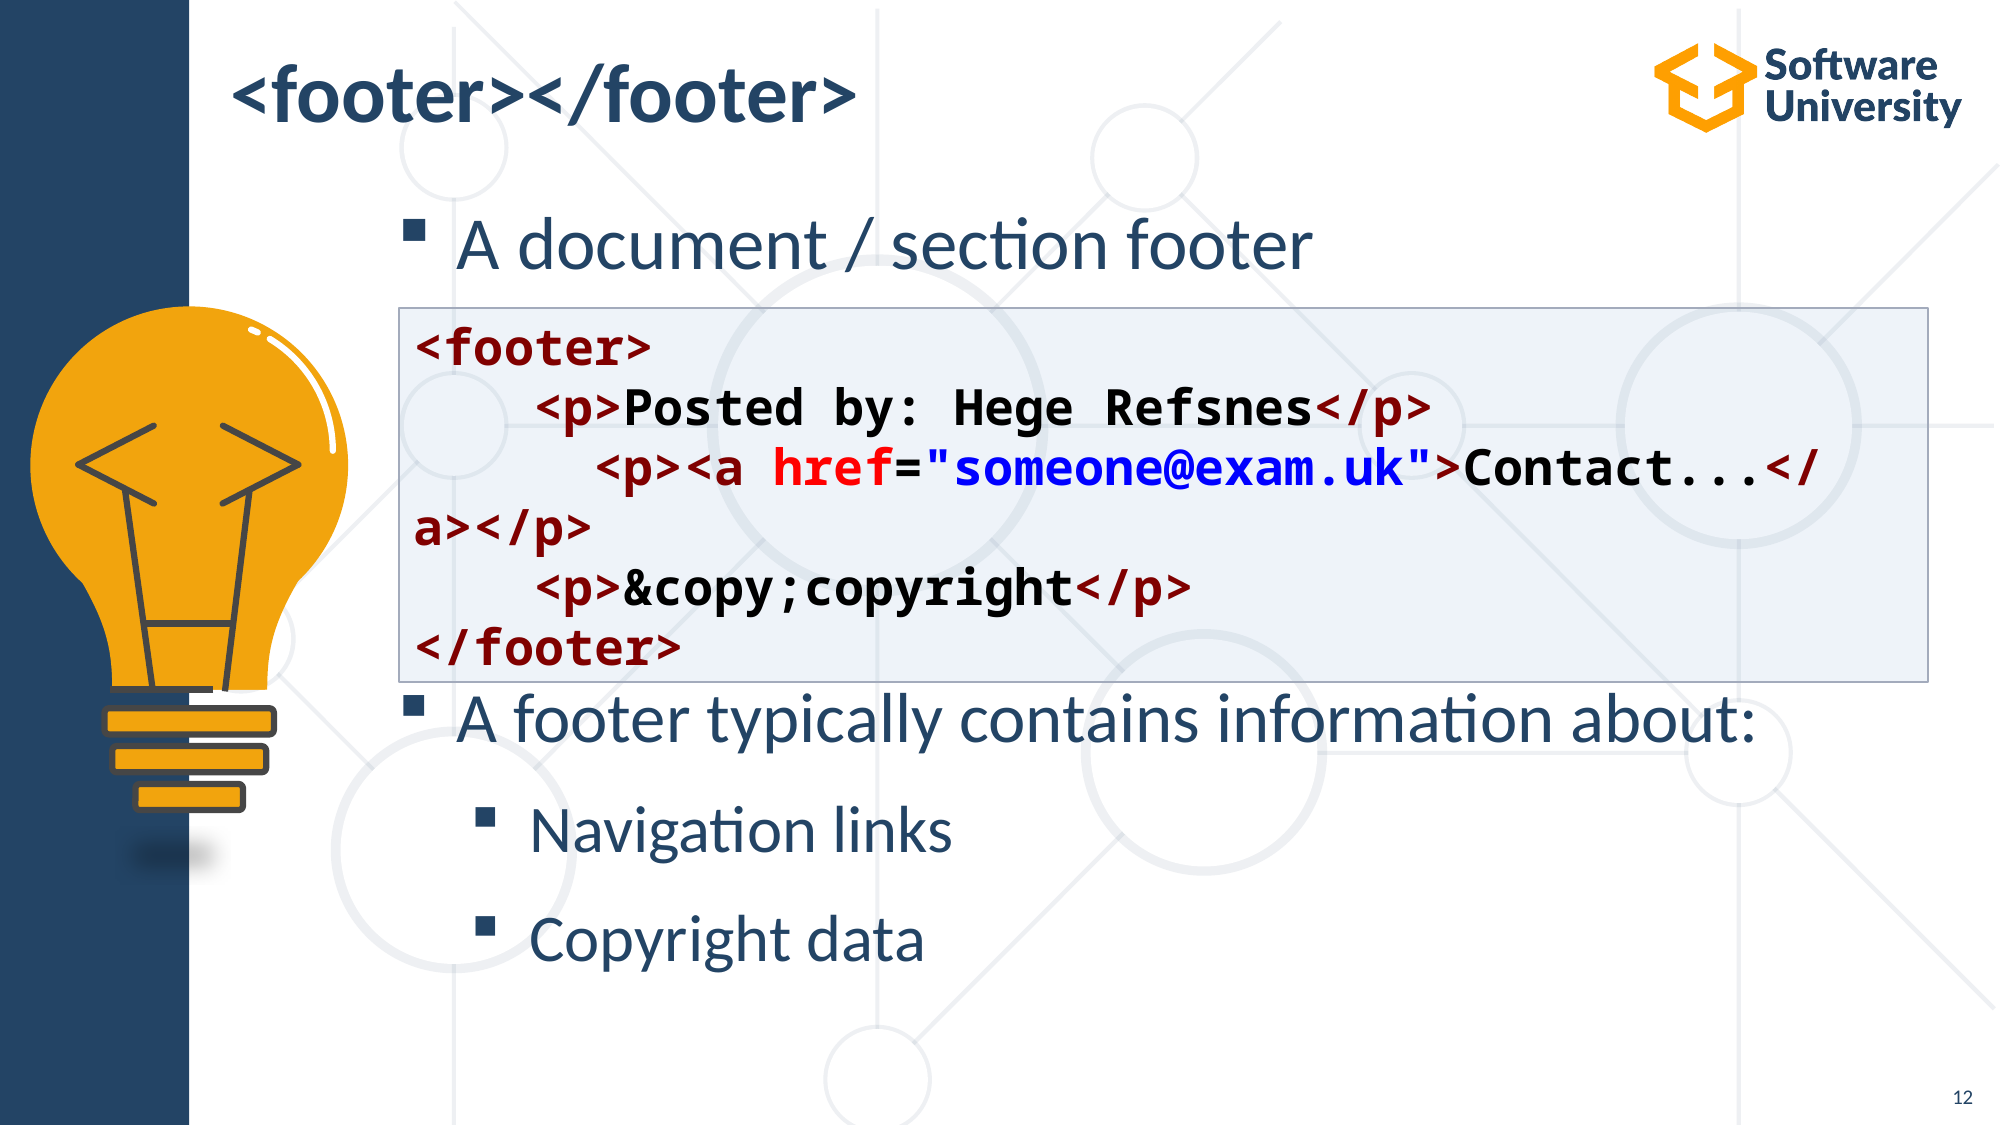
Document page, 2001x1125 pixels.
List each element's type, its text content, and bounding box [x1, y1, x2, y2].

picture [1641, 31, 1973, 145]
text_box <footer> <p>Posted by: Hege Refsnes</p> <p><a href="someone@exam.uk">Contact...</a></p> <p>&copy;copyright</p> </footer> [399, 307, 1928, 683]
text_box 12 [1927, 1067, 1989, 1117]
list A document / section footer A footer typically contains information about: Navigation links Copyright data [379, 183, 1968, 1094]
title <footer></footer> [212, 16, 1628, 162]
